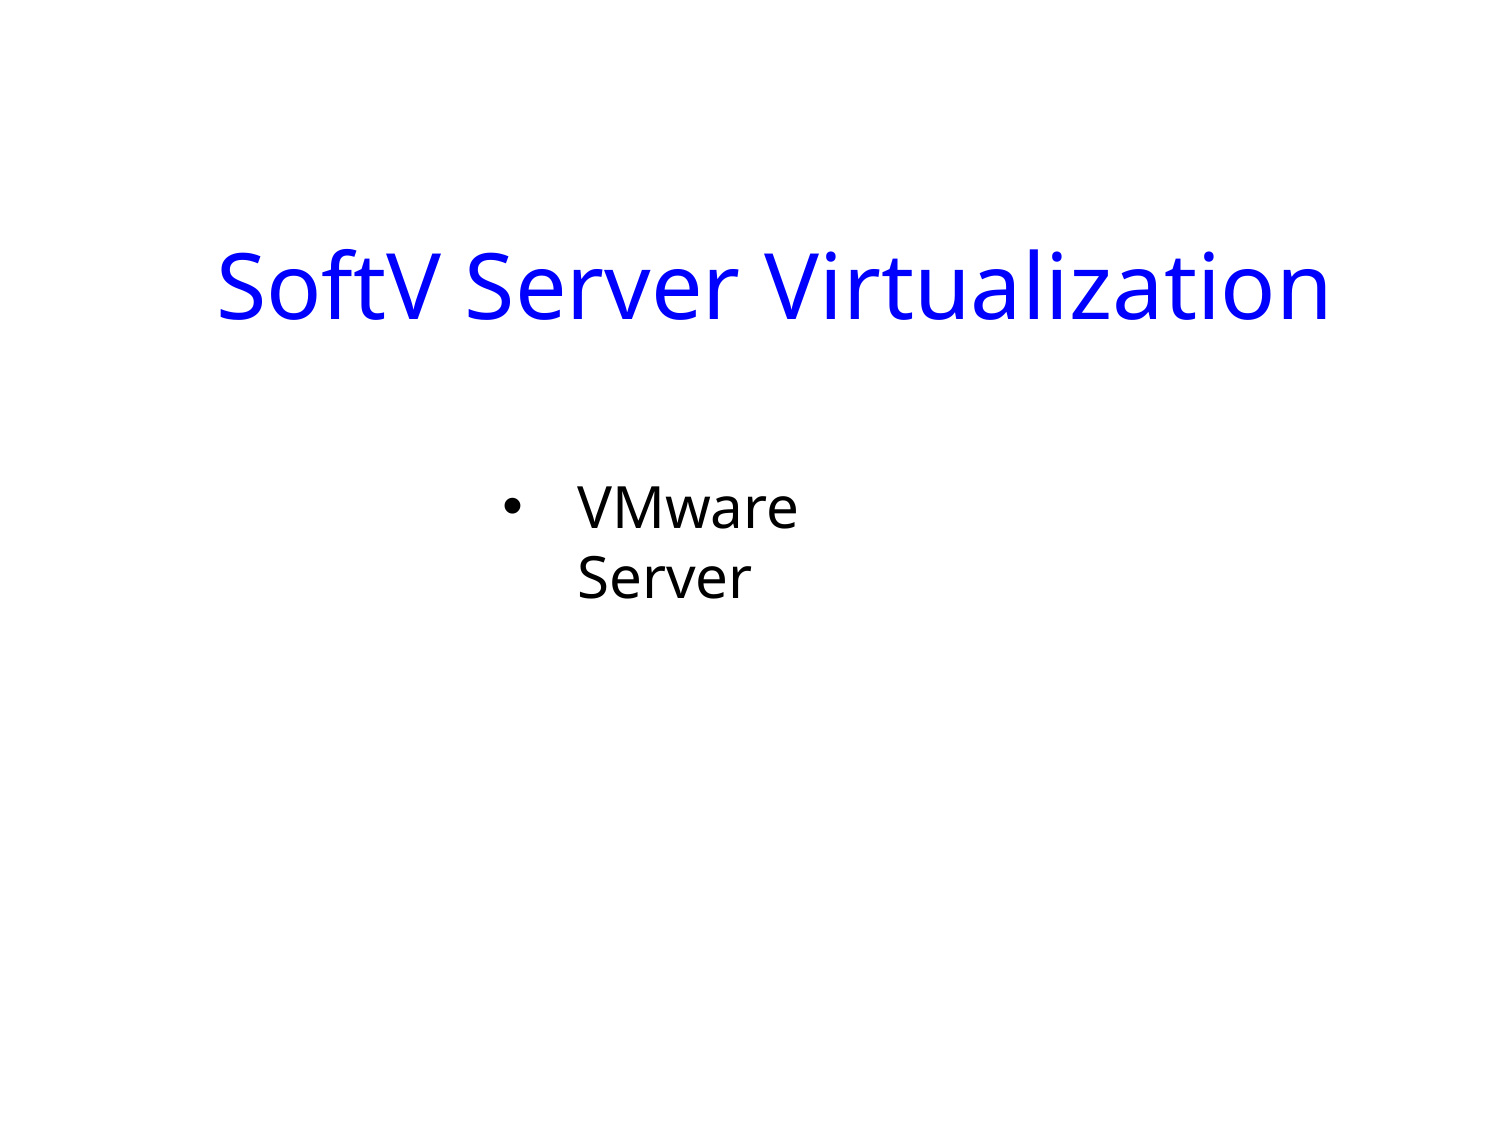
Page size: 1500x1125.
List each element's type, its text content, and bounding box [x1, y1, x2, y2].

text_box VMware Server [487, 462, 1001, 575]
title SoftV Server Virtualization [174, 162, 1375, 404]
